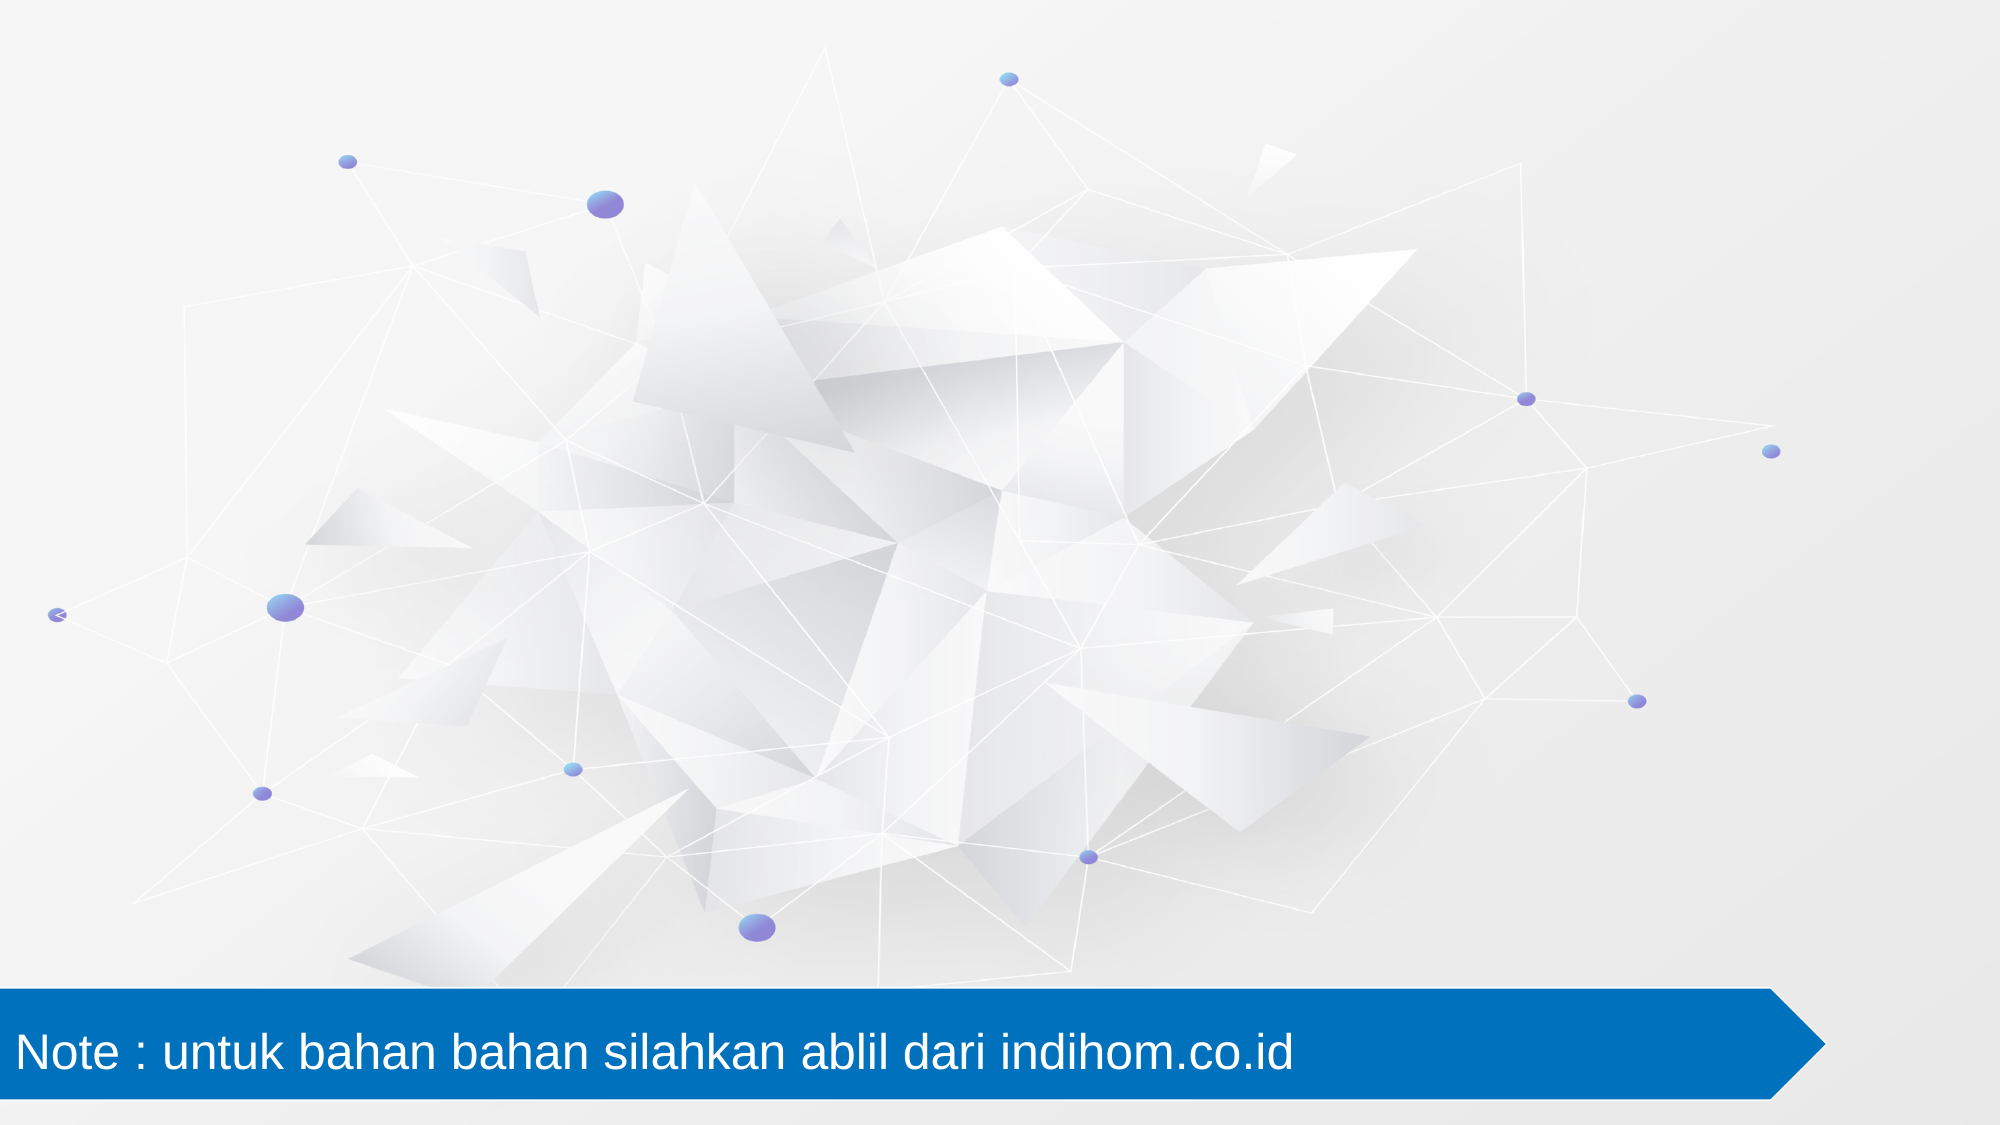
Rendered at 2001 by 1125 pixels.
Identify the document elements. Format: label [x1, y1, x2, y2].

text_box [0, 987, 1828, 1101]
picture [0, 0, 2000, 1125]
